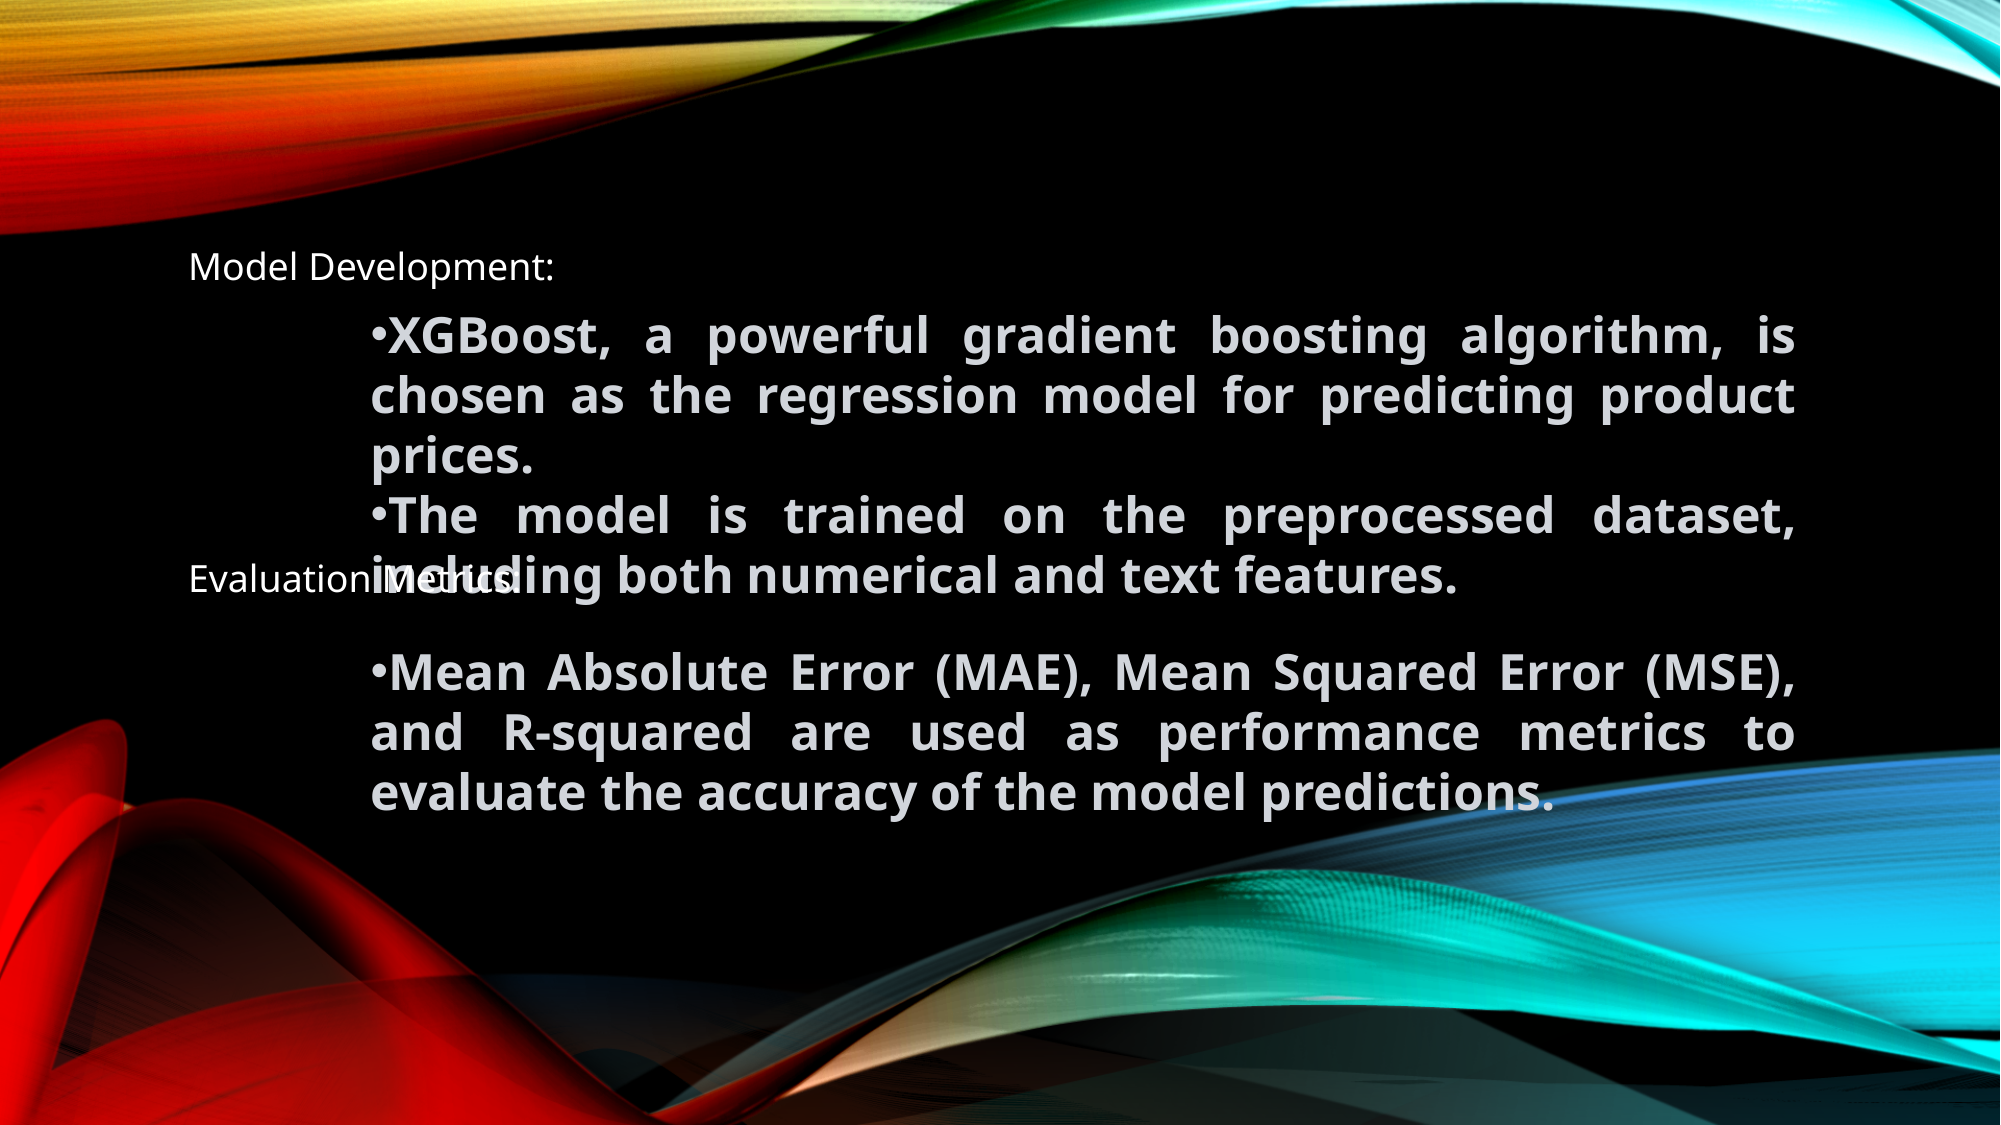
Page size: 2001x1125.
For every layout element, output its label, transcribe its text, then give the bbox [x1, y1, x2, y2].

text_box Mean Absolute Error (MAE), Mean Squared Error (MSE), and R-squared are used as performance metrics to evaluate the accuracy of the model predictions. [355, 632, 1812, 828]
text_box XGBoost, a powerful gradient boosting algorithm, is chosen as the regression model for predicting product prices. The model is trained on the preprocessed dataset, including both numerical and text features. [355, 295, 1812, 611]
picture [0, 717, 2000, 1125]
text_box Evaluation Metrics: [173, 548, 937, 608]
picture [0, 0, 2000, 237]
text_box Model Development: [173, 235, 937, 296]
